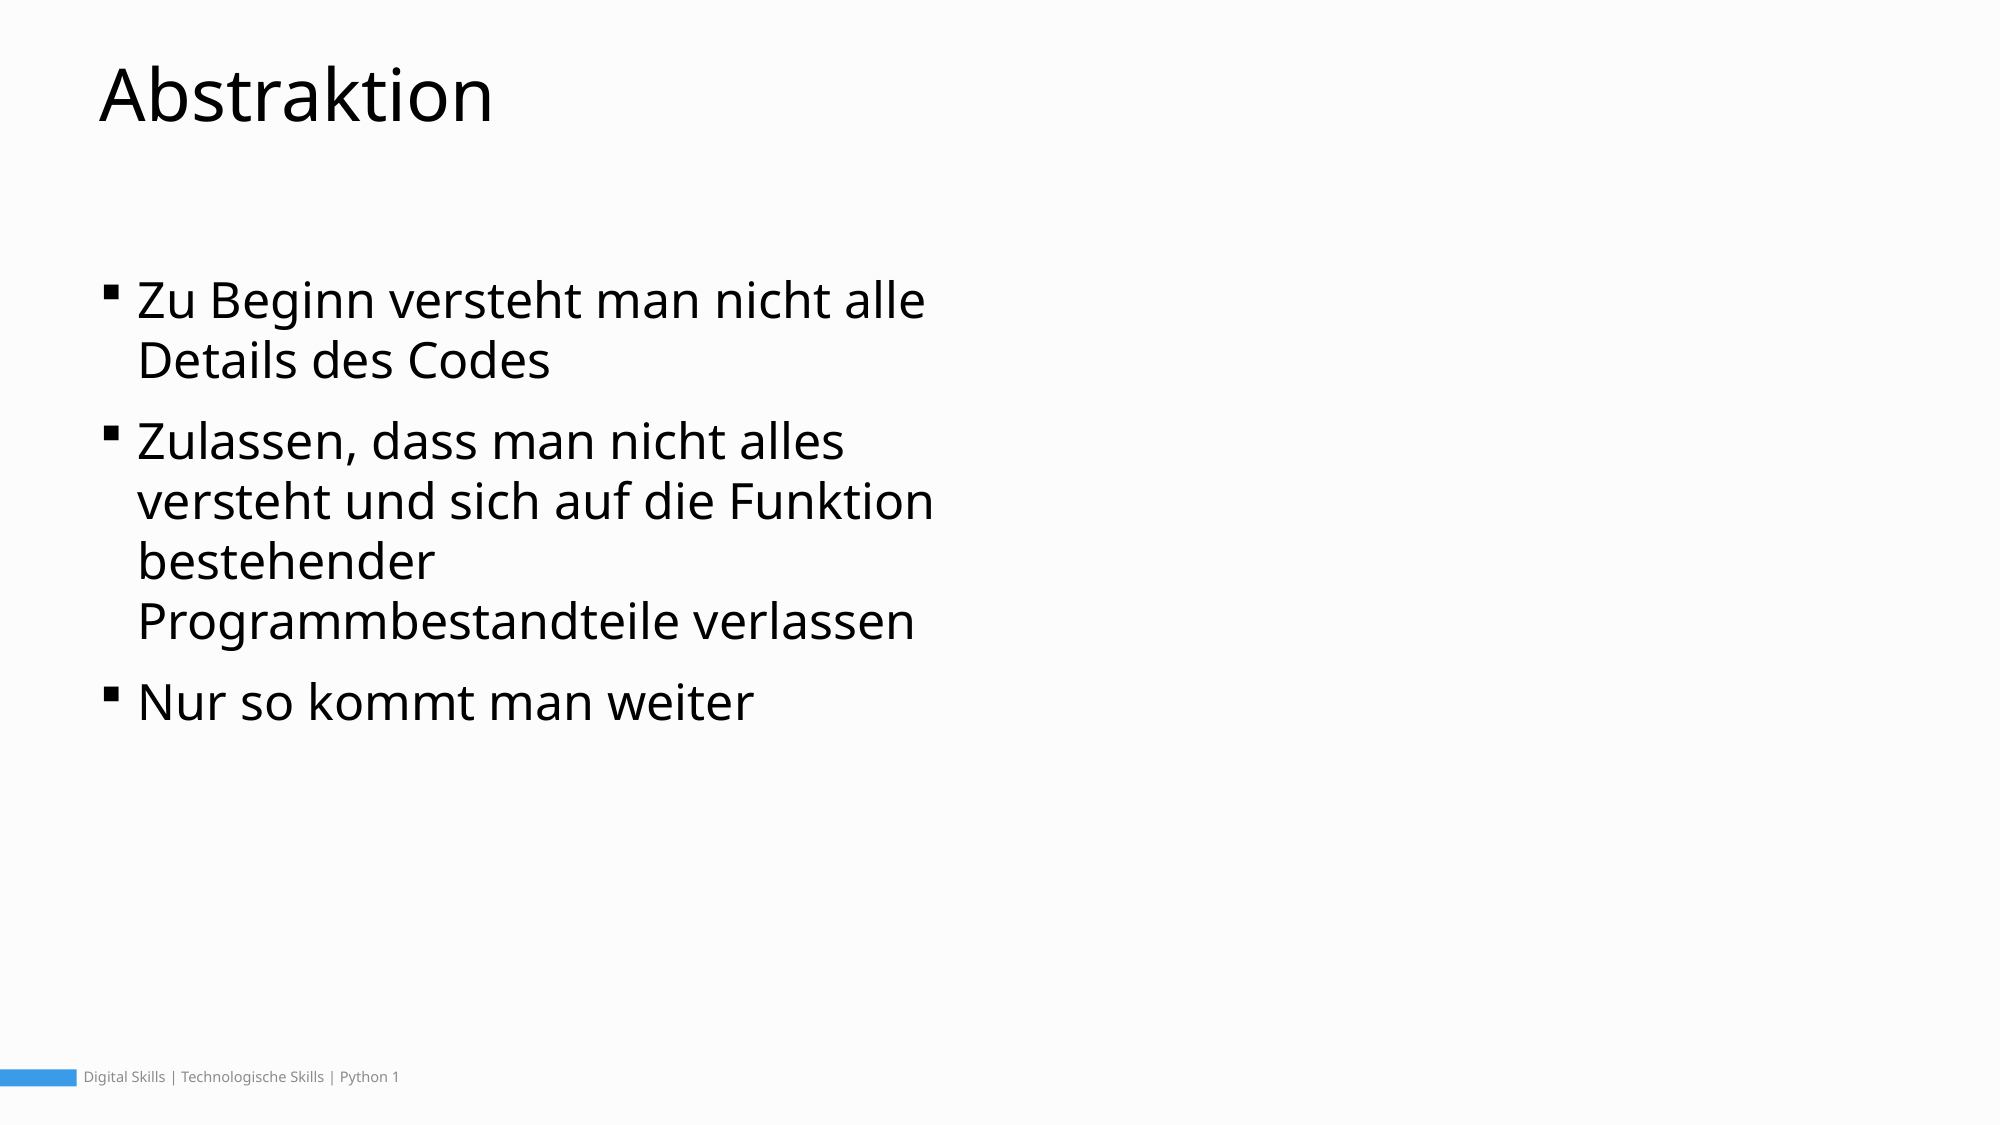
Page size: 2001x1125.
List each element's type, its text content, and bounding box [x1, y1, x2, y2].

title Abstraktion [84, 64, 1810, 132]
list Zu Beginn versteht man nicht alle Details des Codes Zulassen, dass man nicht alles versteht und sich auf die Funktion bestehender Programmbestandteile verlassen Nur so kommt man weiter [84, 261, 1000, 975]
